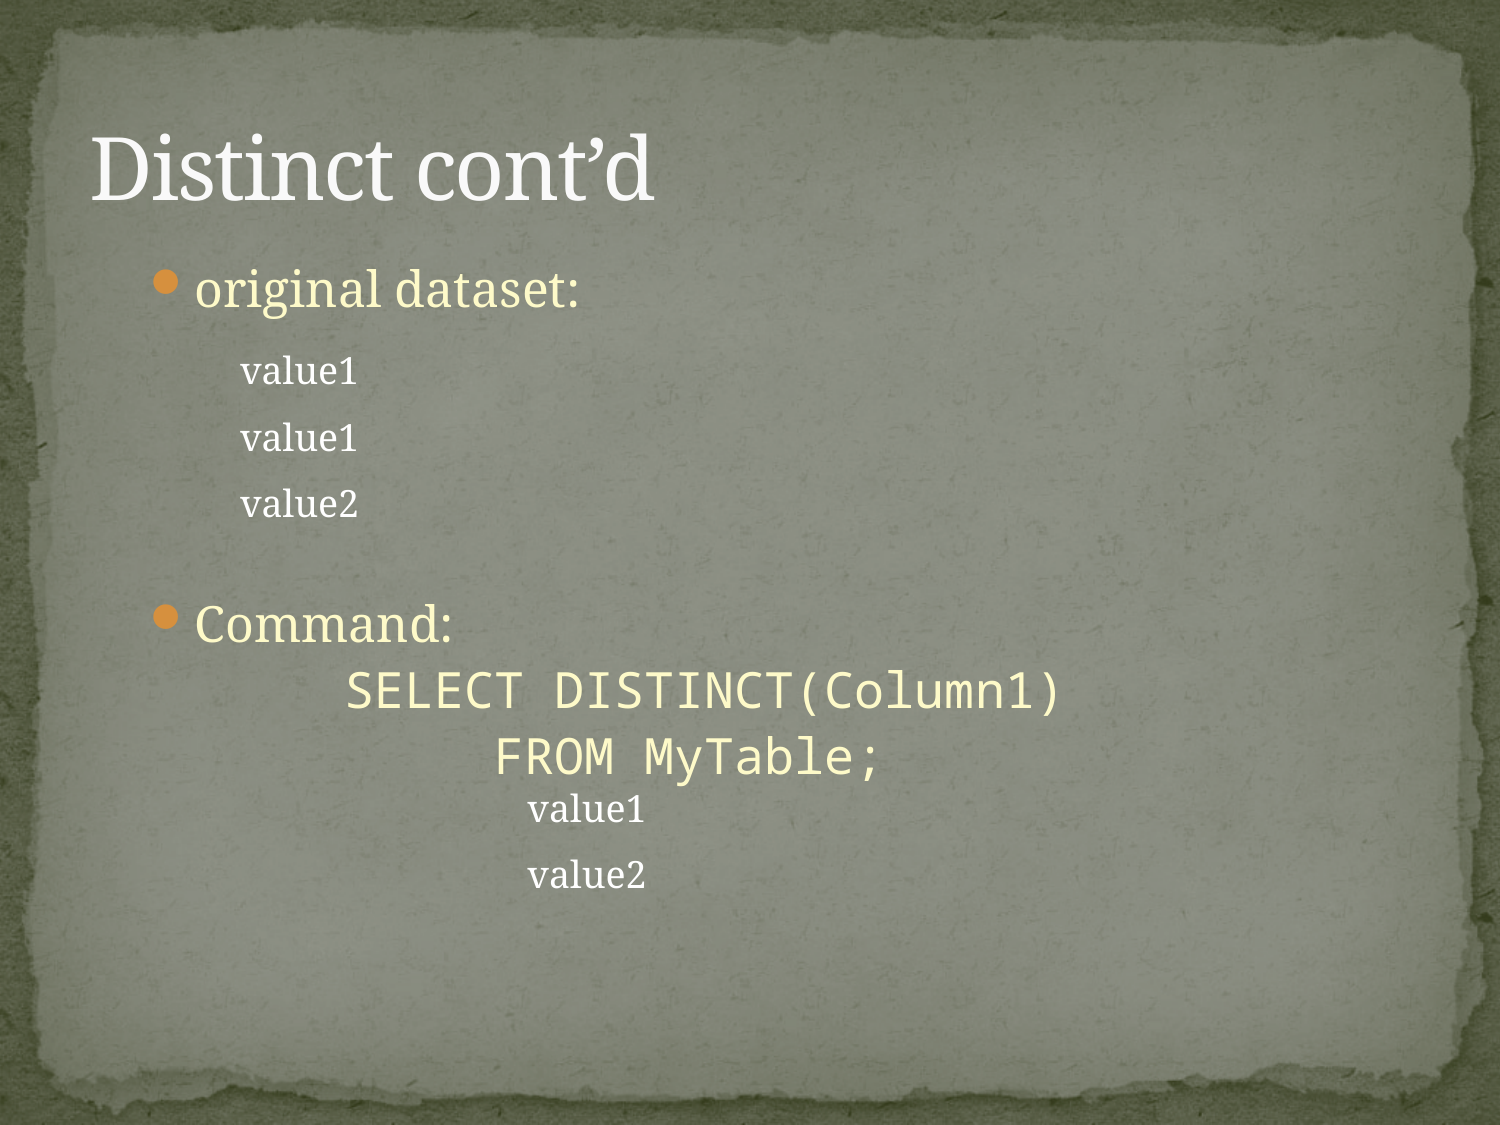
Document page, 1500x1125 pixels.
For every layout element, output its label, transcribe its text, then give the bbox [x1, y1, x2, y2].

table_cell value1 [225, 404, 375, 470]
title Distinct cont’d [74, 24, 1425, 225]
table_cell value2 [512, 841, 662, 907]
list original dataset: Command: SELECT DISTINCT(Column1) FROM MyTable; [75, 249, 1425, 1000]
table_header value1 [512, 775, 662, 841]
table_cell value2 [225, 470, 375, 536]
table_header value1 [225, 338, 375, 404]
